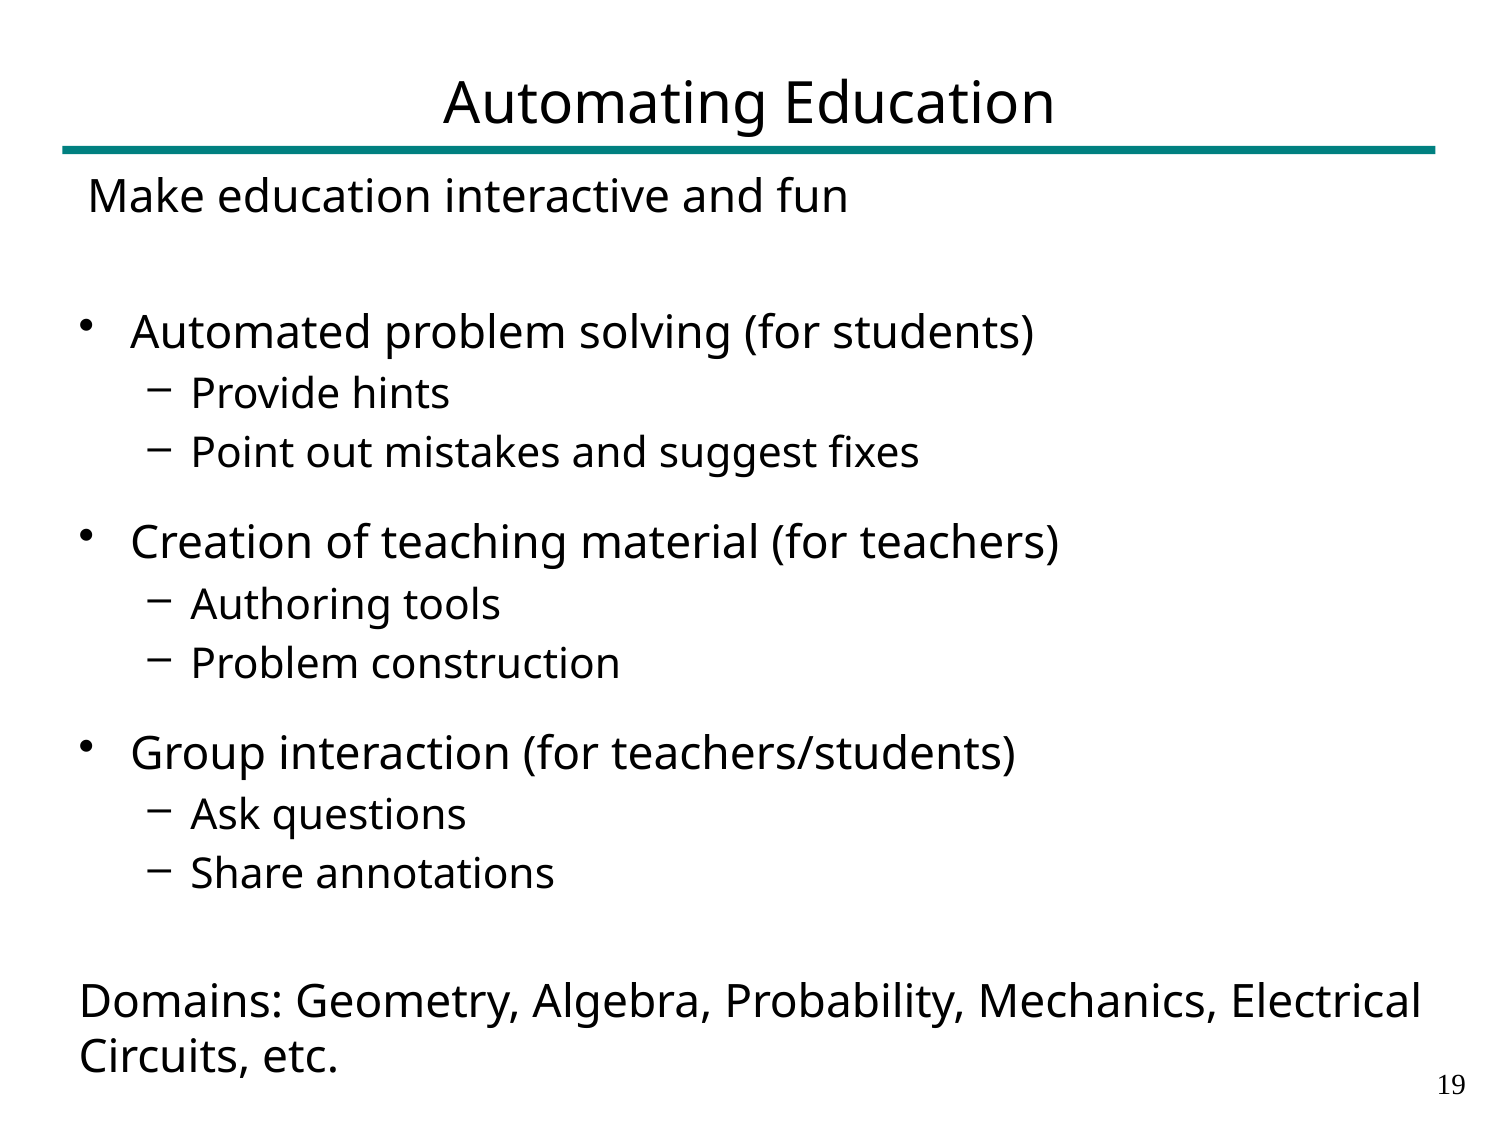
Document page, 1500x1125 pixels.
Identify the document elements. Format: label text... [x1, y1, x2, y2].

slide_number 18 [1168, 1057, 1482, 1121]
title Automating Education [112, 49, 1388, 151]
list Make education interactive and fun Automated problem solving (for students) Provide hints Point out mistakes and suggest fixes Creation of teaching material (for teachers) Authoring tools Problem construction Group interaction (for teachers/students) Ask questions Share annotations Domains: Geometry, Algebra, Probability, Mechanics, Electrical Circuits, etc. [63, 158, 1500, 1097]
